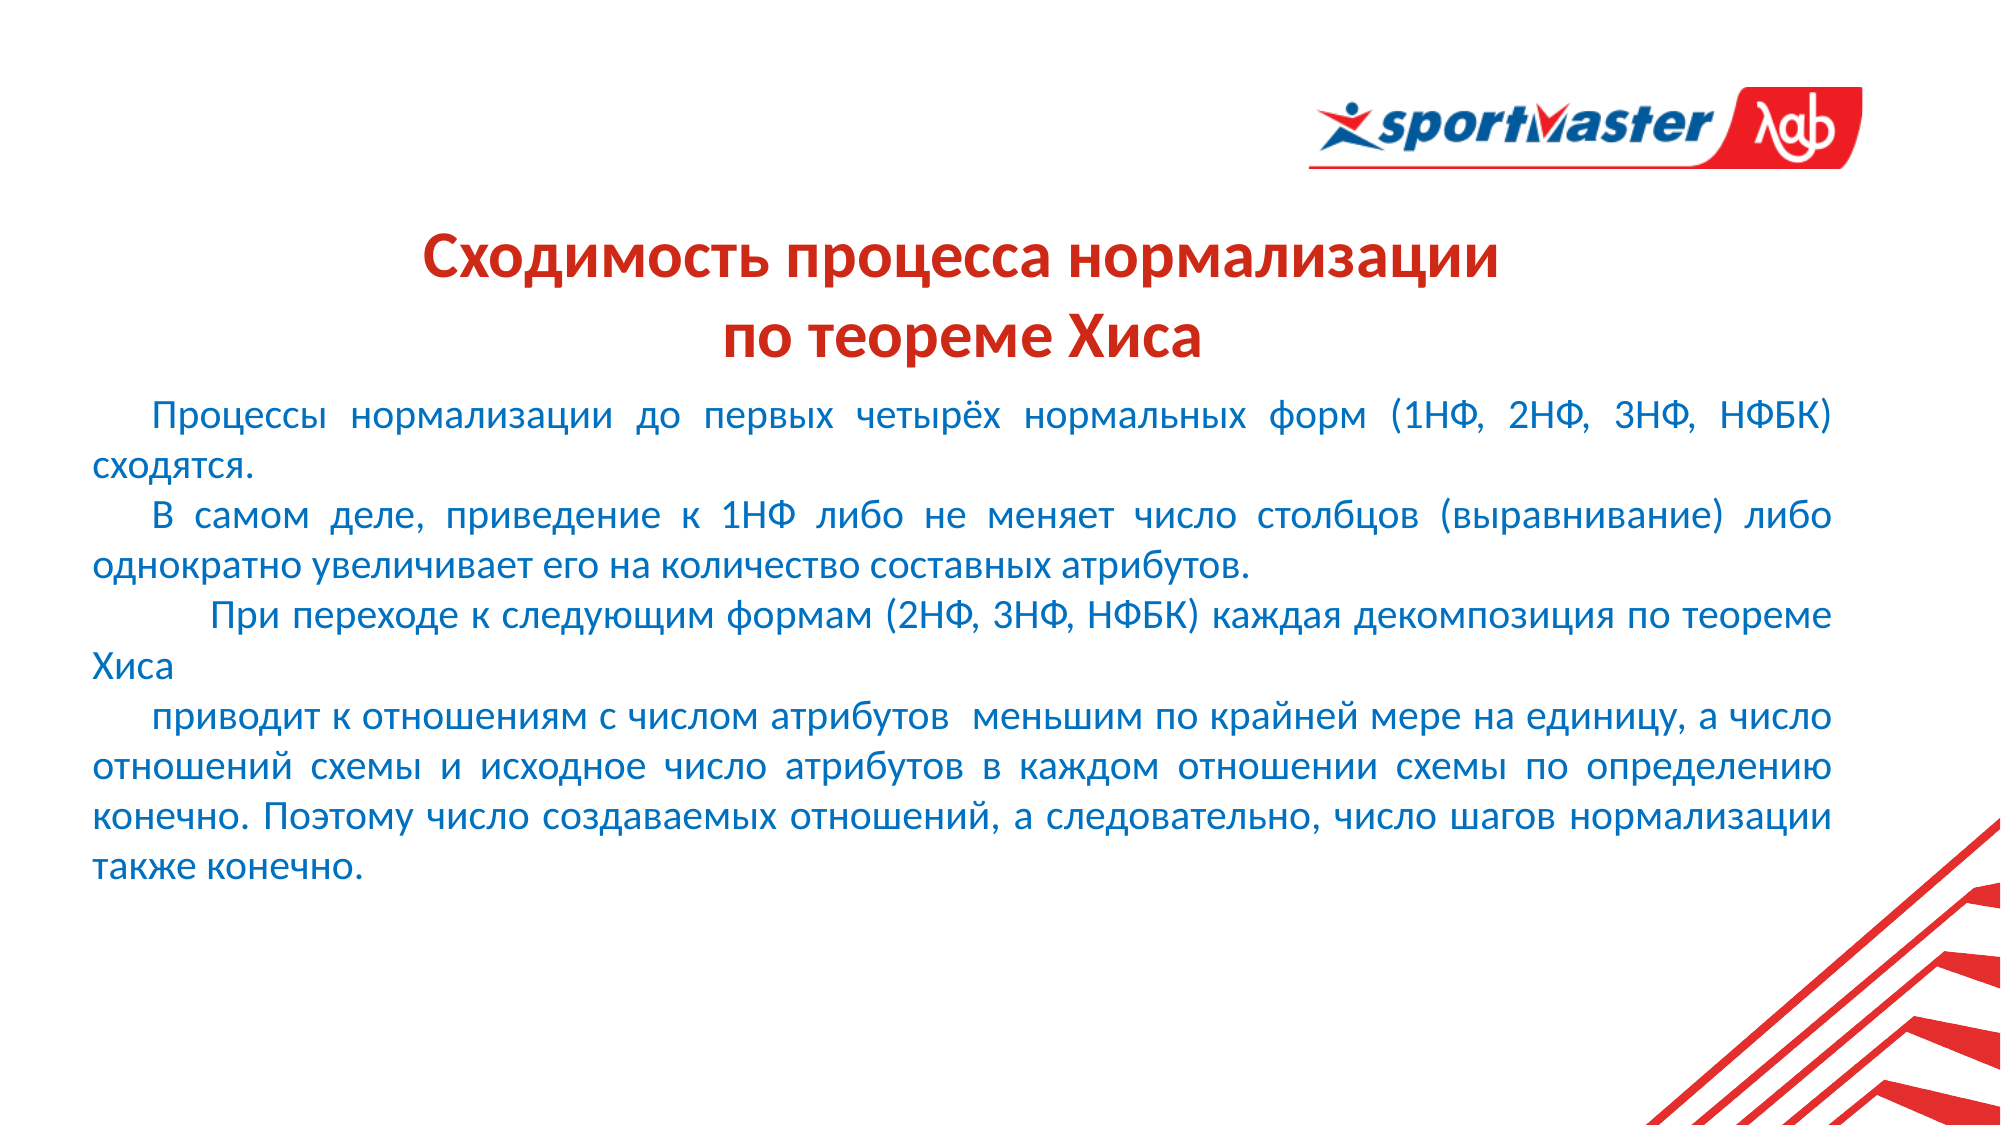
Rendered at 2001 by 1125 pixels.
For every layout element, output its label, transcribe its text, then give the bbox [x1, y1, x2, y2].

text_box [77, 310, 1558, 379]
text_box Процессы нормализации до первых четырёх нормальных форм (1НФ, 2НФ, 3НФ, НФБК) сходятся. В самом деле, приведение к 1НФ либо не меняет число столбцов (выравнивание) либо однократно увеличивает его на количество составных атрибутов. При переходе к следующим формам (2НФ, 3НФ, НФБК) каждая декомпозиция по теореме Хиса приводит к отношениям с числом атрибутов меньшим по крайней мере на единицу, а число отношений схемы и исходное число атрибутов в каждом отношении схемы по определению конечно. Поэтому число создаваемых отношений, а следовательно, число шагов нормализации также конечно. [77, 379, 1848, 895]
text_box Сходимость процесса нормализации по теореме Хиса [386, 203, 1540, 378]
picture [1609, 808, 2001, 1125]
